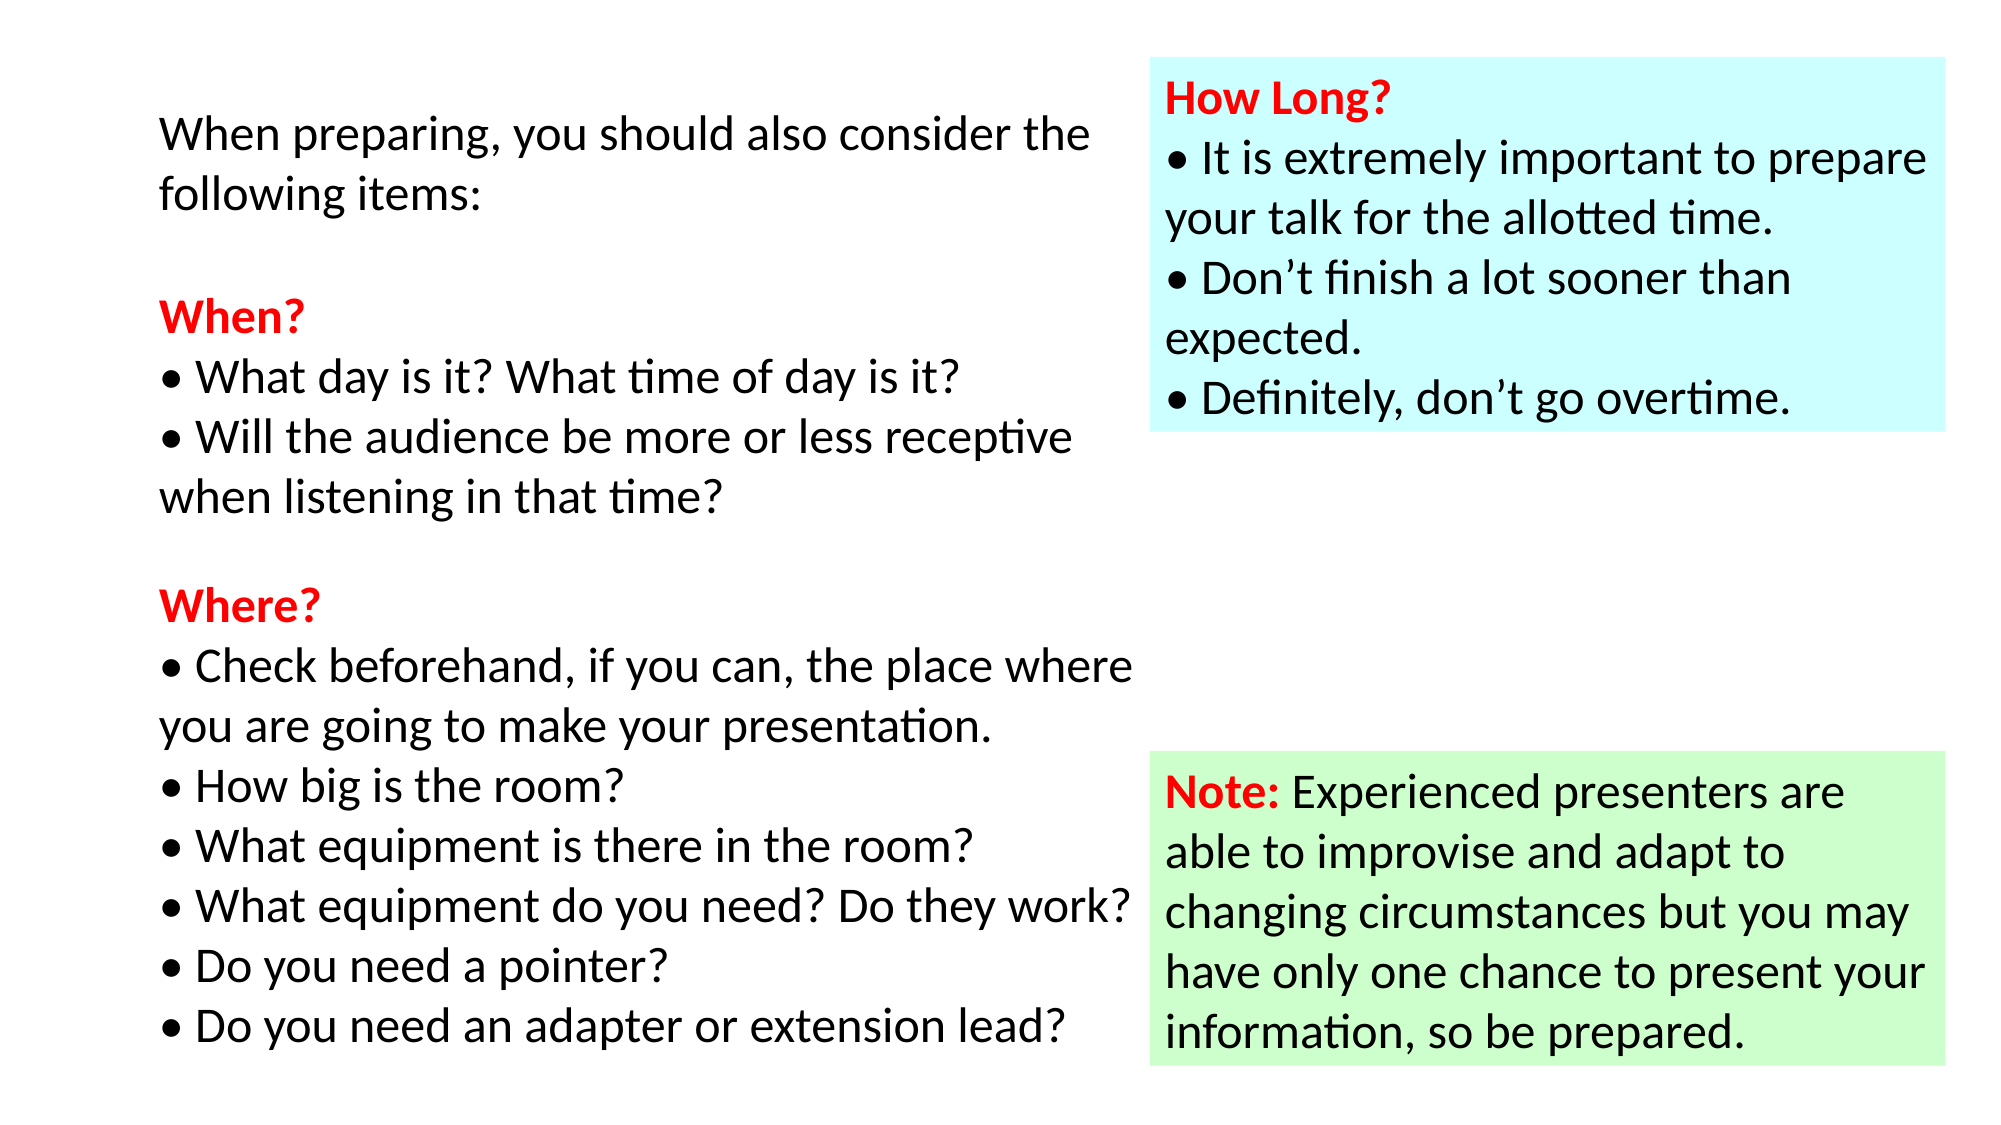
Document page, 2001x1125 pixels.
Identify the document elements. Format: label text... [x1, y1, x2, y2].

text_box When? • What day is it? What time of day is it? • Will the audience be more or less receptive when listening in that time? [144, 276, 1150, 532]
text_box How Long? • It is extremely important to prepare your talk for the allotted time. • Don’t finish a lot sooner than expected. • Definitely, don’t go overtime. [1149, 56, 1946, 432]
text_box Where? • Check beforehand, if you can, the place where you are going to make your presentation. • How big is the room? • What equipment is there in the room? • What equipment do you need? Do they work? • Do you need a pointer? • Do you need an adapter or extension lead? [144, 564, 1150, 1060]
text_box When preparing, you should also consider the following items: [144, 93, 1144, 229]
text_box Note: Experienced presenters are able to improvise and adapt to changing circumstances but you may have only one chance to present your information, so be prepared. [1149, 750, 1946, 1066]
